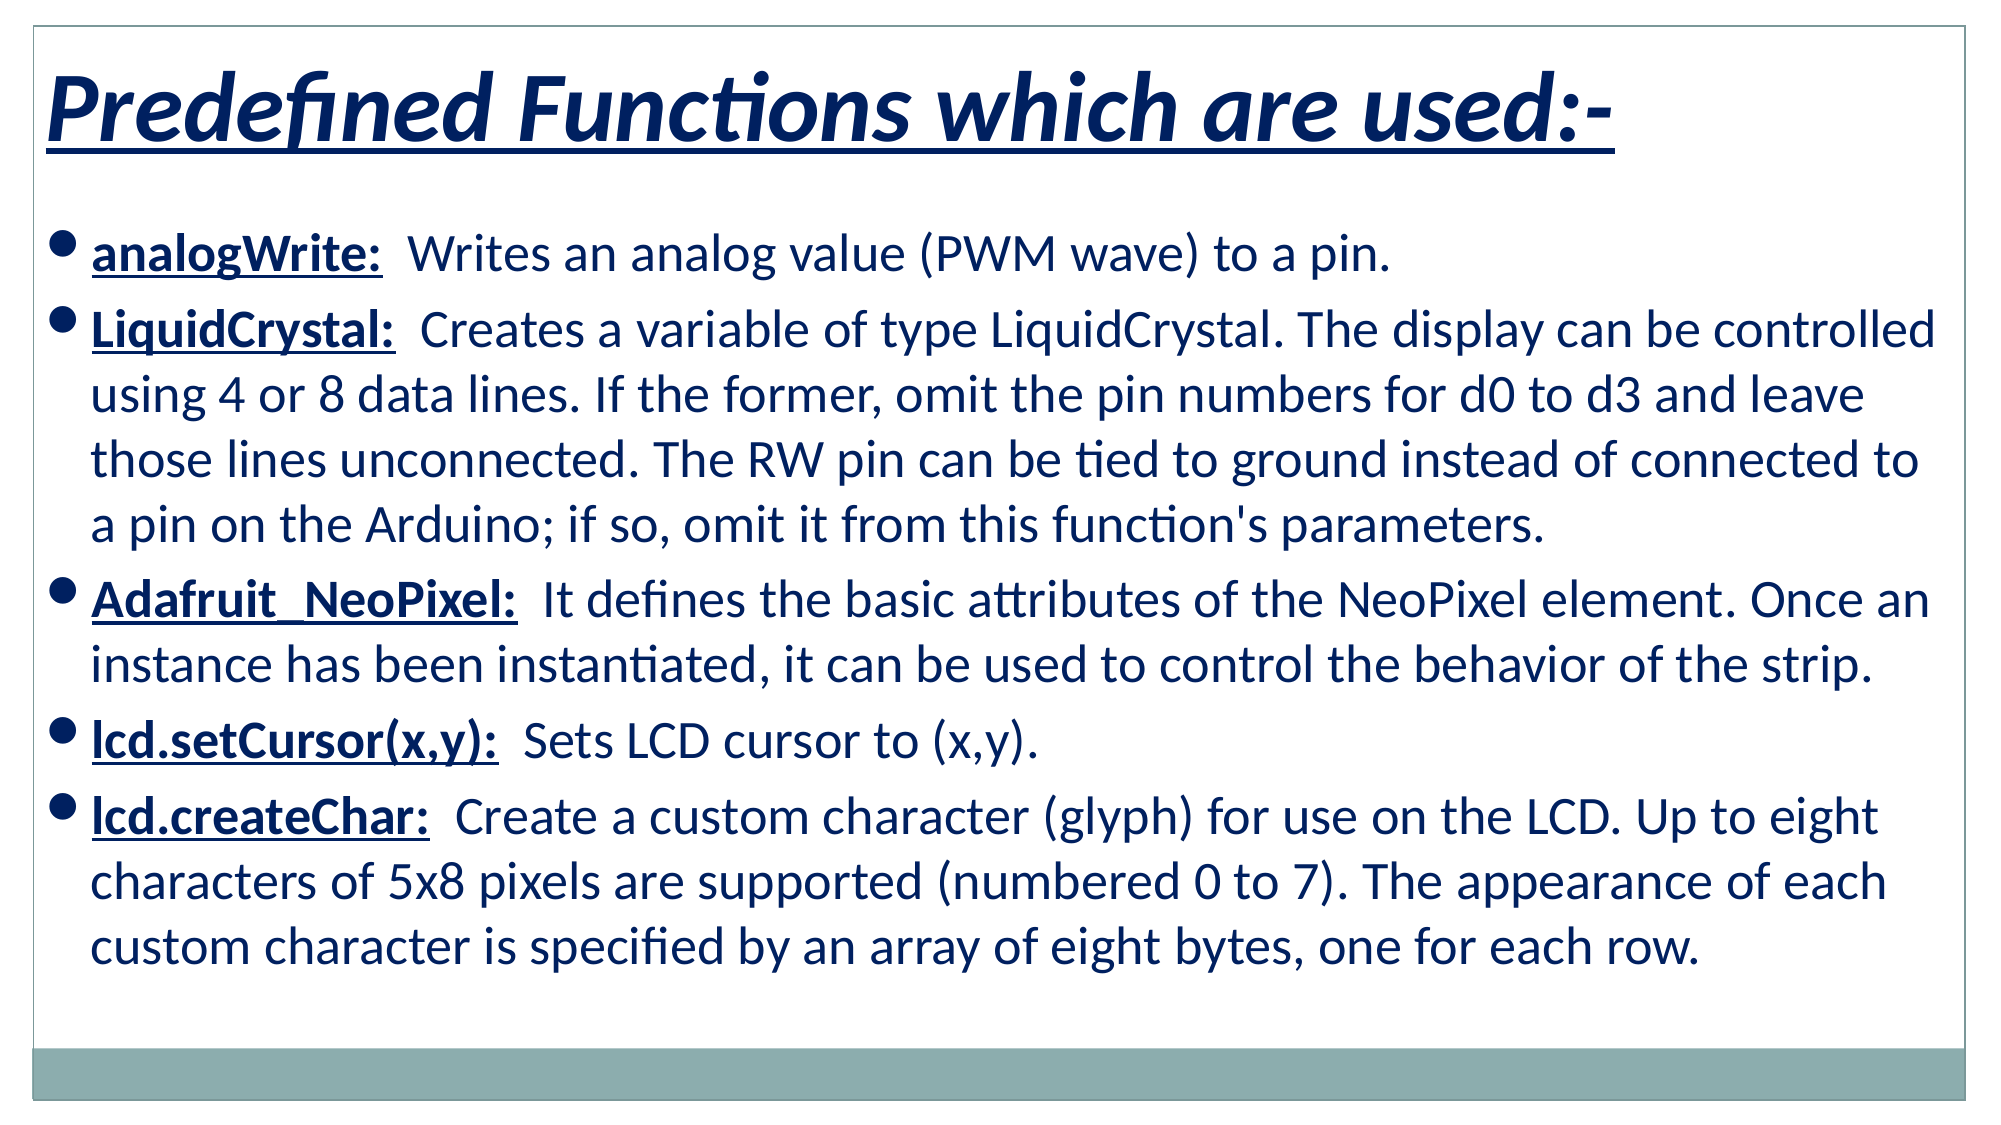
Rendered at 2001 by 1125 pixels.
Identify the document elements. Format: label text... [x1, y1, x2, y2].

list analogWrite: Writes an analog value (PWM wave) to a pin. LiquidCrystal: Creates a variable of type LiquidCrystal. The display can be controlled using 4 or 8 data lines. If the former, omit the pin numbers for d0 to d3 and leave those lines unconnected. The RW pin can be tied to ground instead of connected to a pin on the Arduino; if so, omit it from this function's parameters. Adafruit_NeoPixel: It defines the basic attributes of the NeoPixel element. Once an instance has been instantiated, it can be used to control the behavior of the strip. lcd.setCursor(x,y): Sets LCD cursor to (x,y). lcd.createChar: Create a custom character (glyph) for use on the LCD. Up to eight characters of 5x8 pixels are supported (numbered 0 to 7). The appearance of each custom character is specified by an array of eight bytes, one for each row. [30, 209, 1965, 1044]
title Predefined Functions which are used:- [30, 37, 1867, 169]
